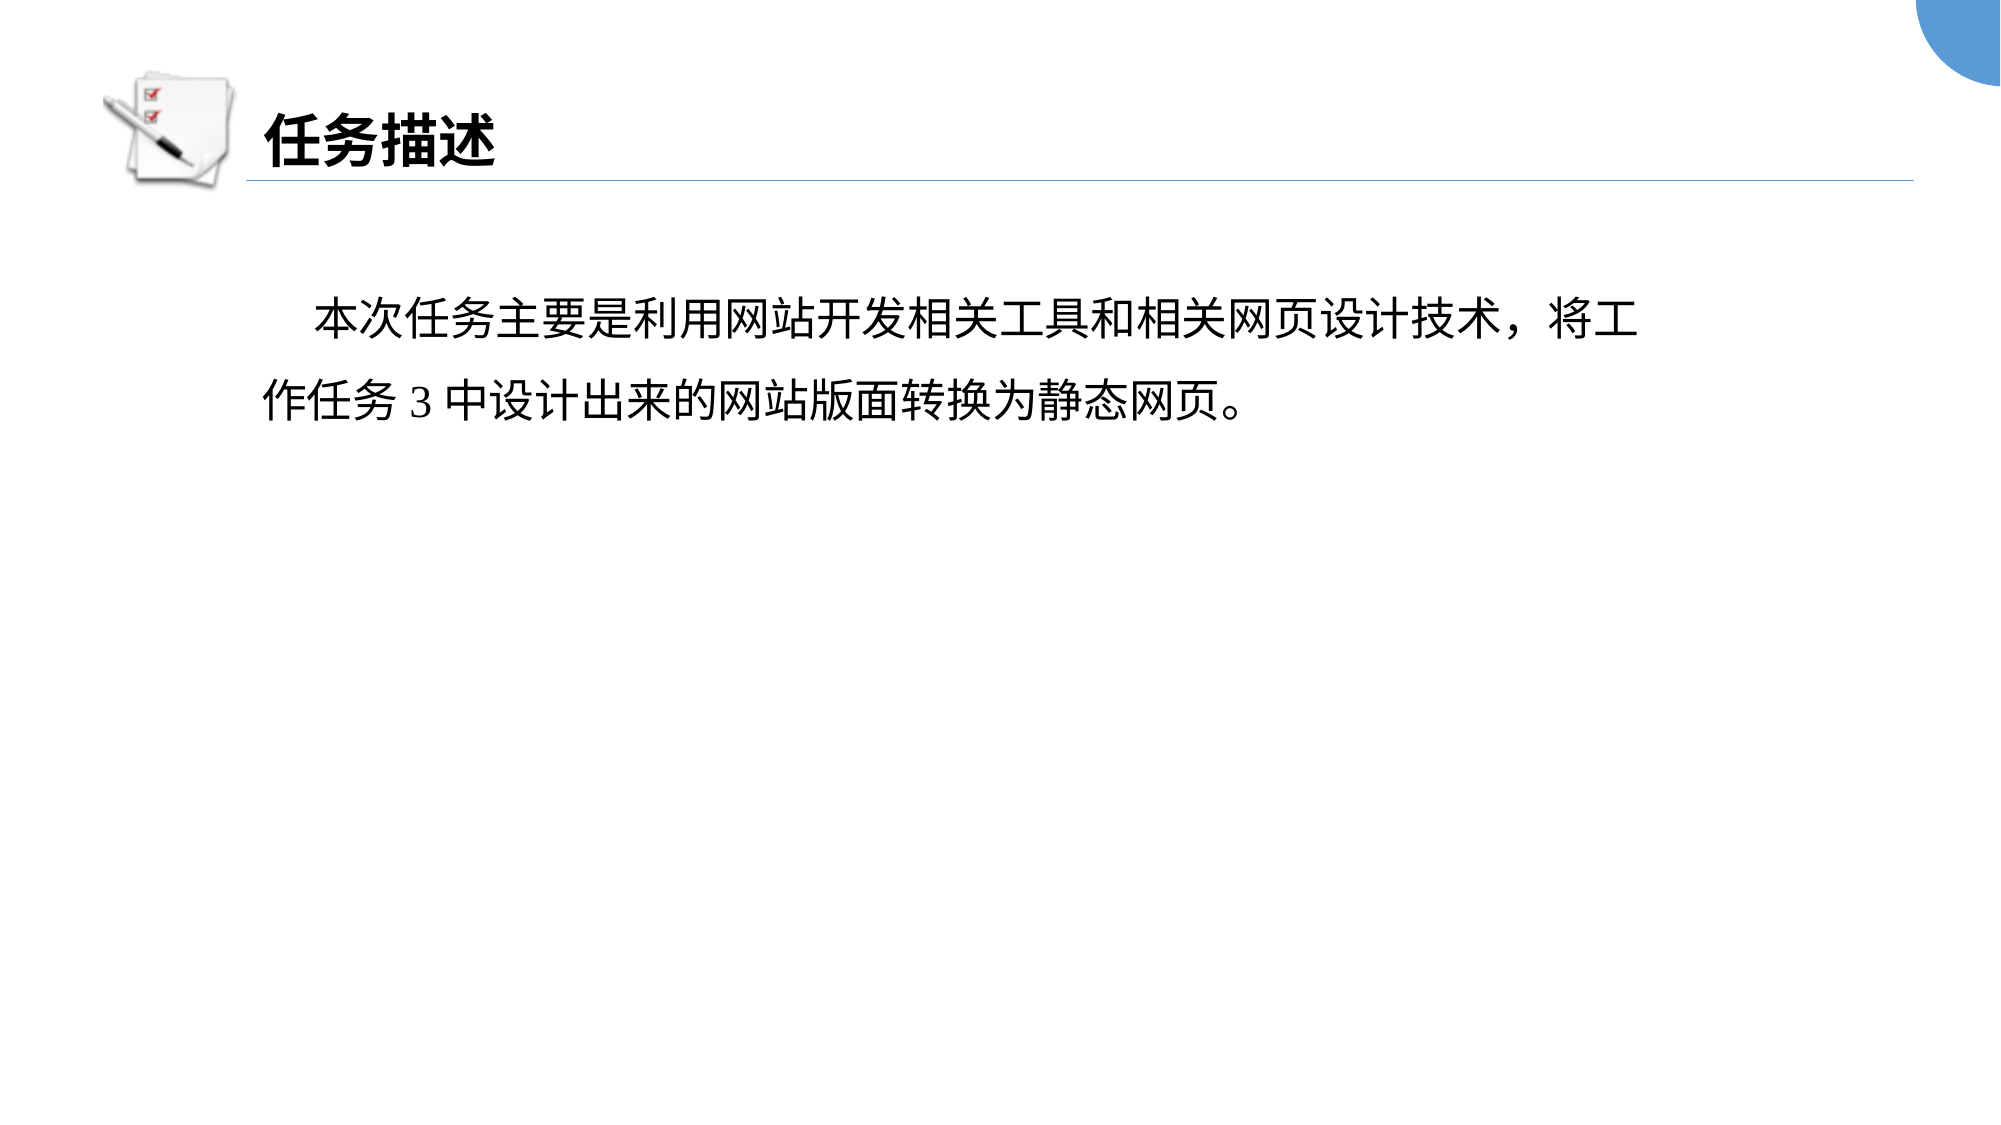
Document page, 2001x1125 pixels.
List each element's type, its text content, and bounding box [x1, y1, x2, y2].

picture [103, 62, 237, 196]
text_box 本次任务主要是利用网站开发相关工具和相关网页设计技术，将工作任务3中设计出来的网站版面转换为静态网页。 [246, 254, 1675, 572]
text_box 任务描述 [248, 97, 794, 180]
